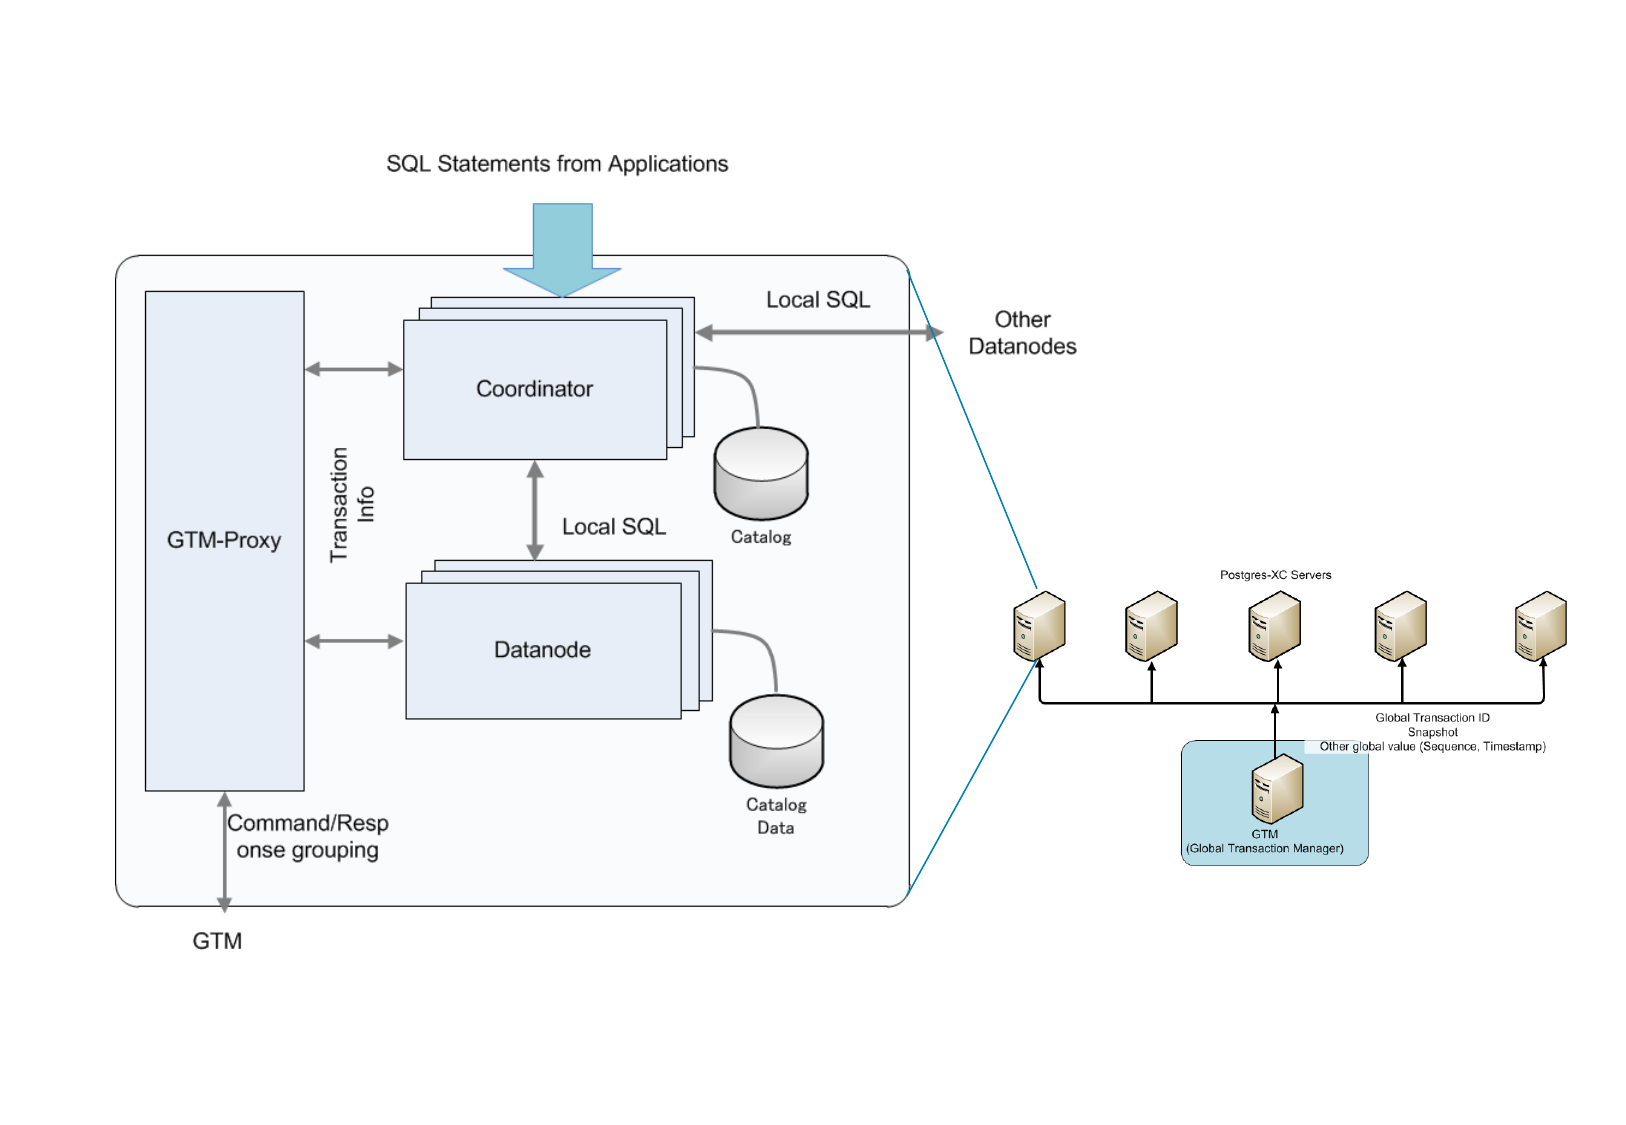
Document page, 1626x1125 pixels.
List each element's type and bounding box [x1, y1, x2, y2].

text_box [906, 659, 1038, 897]
text_box [906, 269, 1038, 589]
picture [115, 148, 1567, 956]
